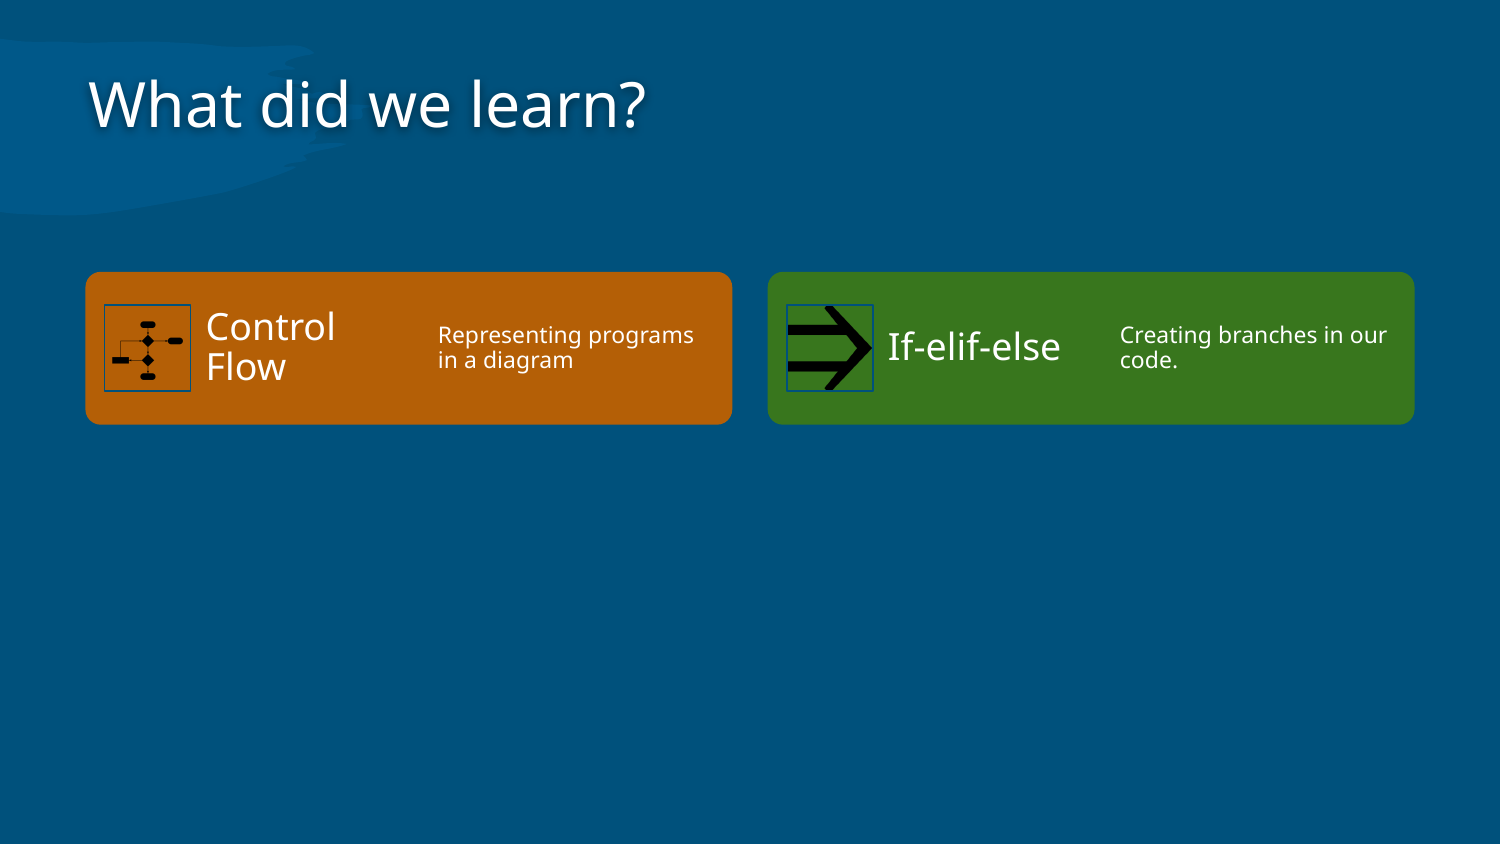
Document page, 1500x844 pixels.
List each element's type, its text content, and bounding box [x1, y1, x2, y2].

text_box Creating branches in our code. [1103, 271, 1408, 425]
title What did we learn? [77, 46, 1048, 169]
text_box [767, 271, 871, 425]
text_box Representing programs in a diagram [421, 271, 726, 425]
text_box [726, 274, 733, 422]
text_box Control Flow [189, 271, 415, 425]
text_box [1408, 274, 1415, 422]
picture [106, 307, 189, 389]
text_box If-elif-else [871, 271, 1097, 425]
text_box [415, 271, 421, 425]
picture [789, 307, 871, 389]
text_box [85, 271, 189, 425]
text_box [1097, 271, 1103, 425]
